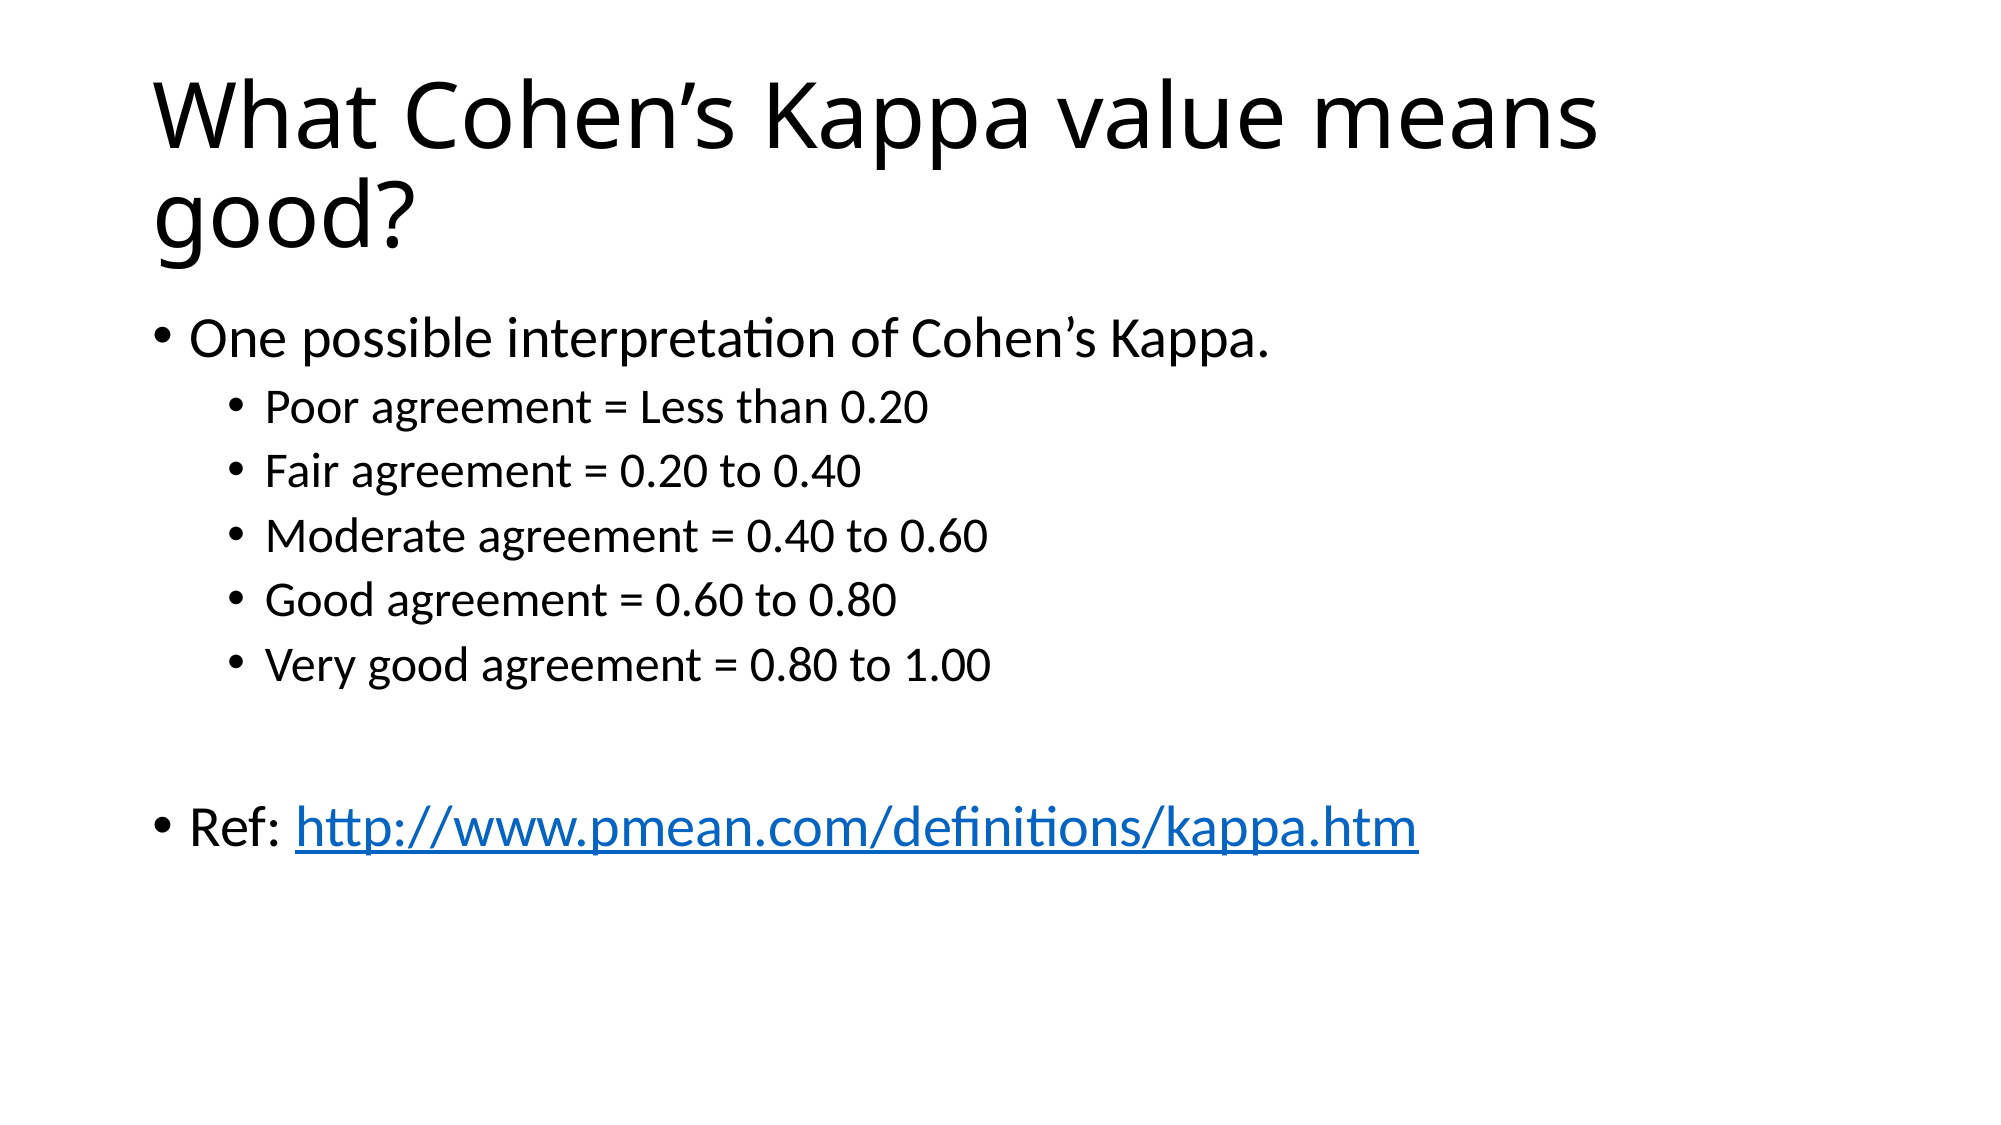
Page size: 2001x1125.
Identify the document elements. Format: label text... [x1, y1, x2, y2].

title What Cohen’s Kappa value means good? [137, 59, 1863, 278]
list One possible interpretation of Cohen’s Kappa. Poor agreement = Less than 0.20 Fair agreement = 0.20 to 0.40 Moderate agreement = 0.40 to 0.60 Good agreement = 0.60 to 0.80 Very good agreement = 0.80 to 1.00 Ref: http://www.pmean.com/definitions/kappa.htm [137, 299, 1863, 1014]
